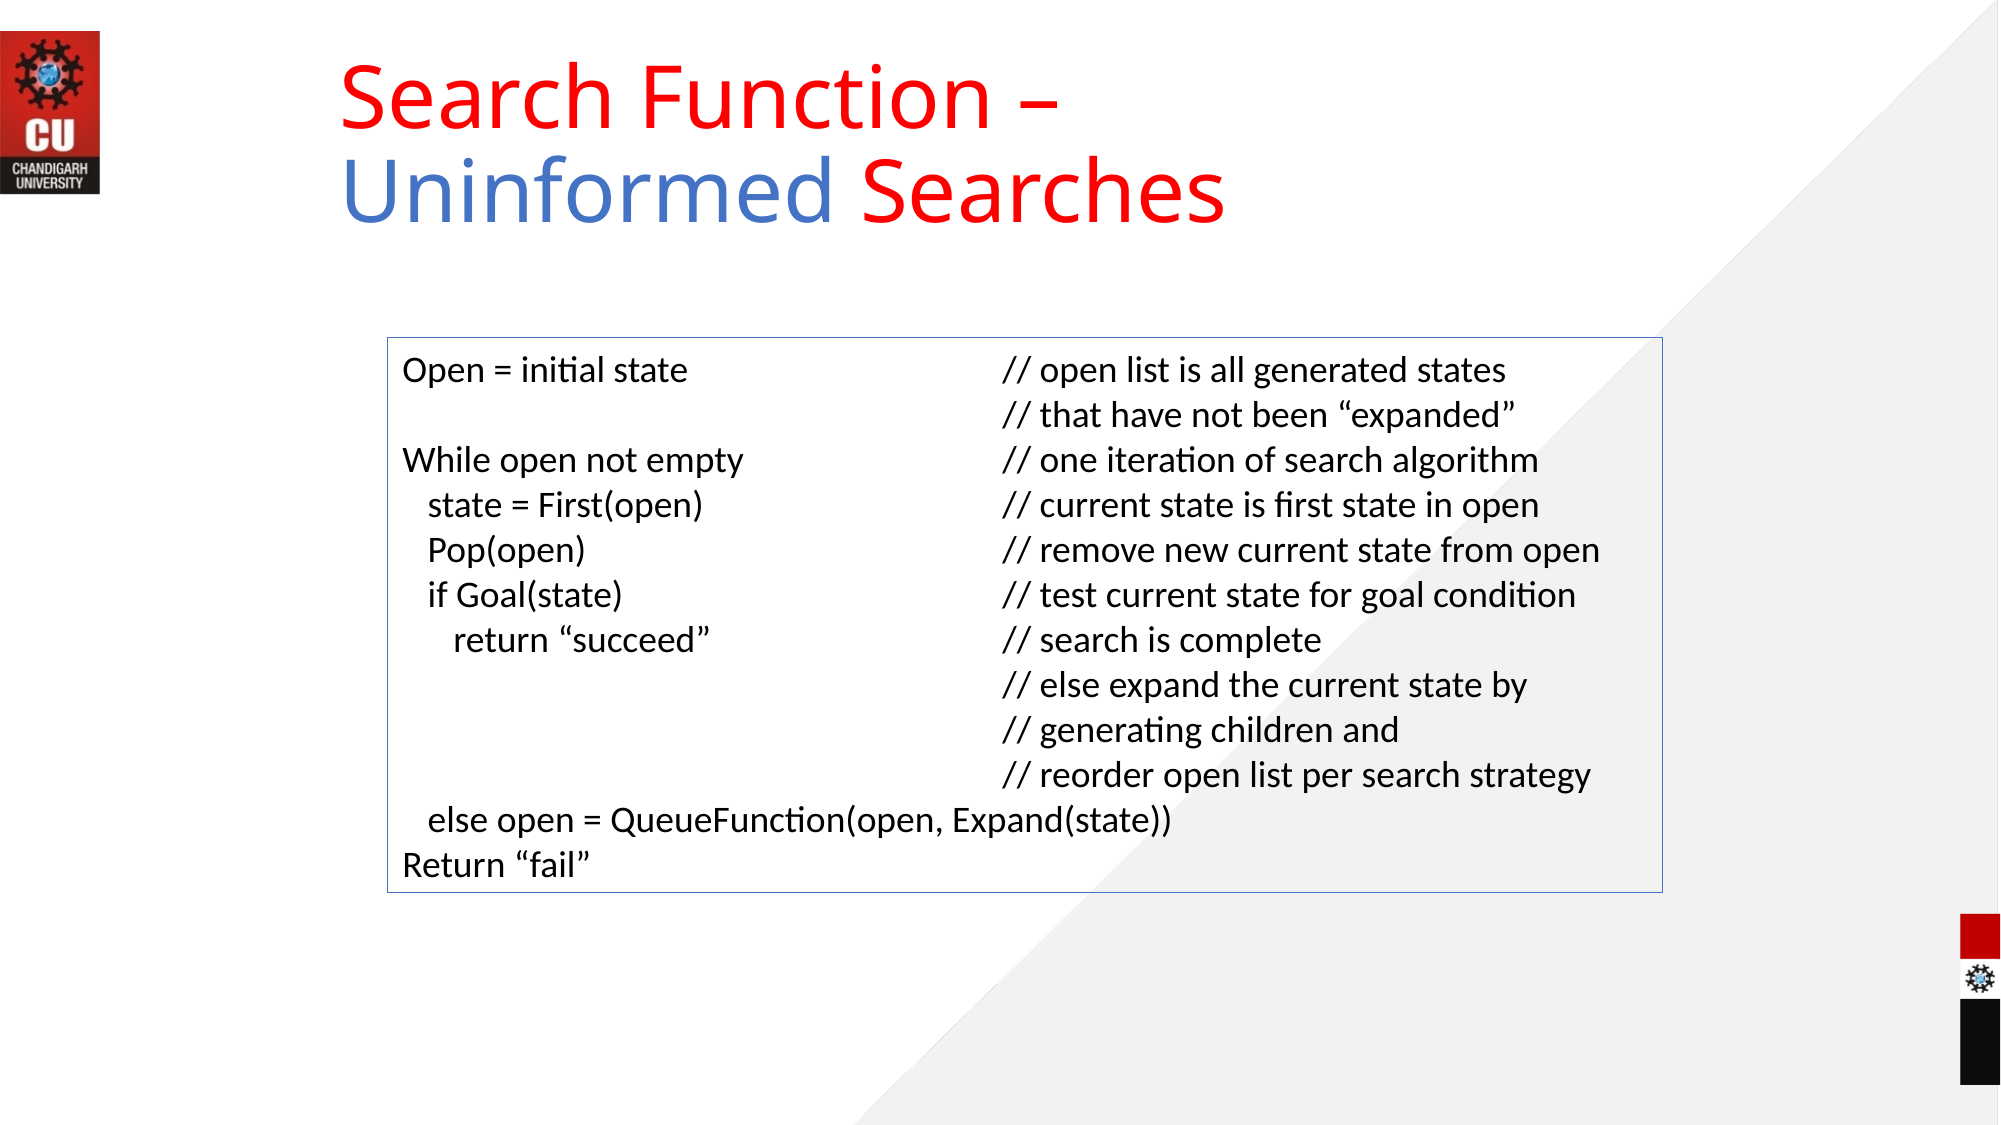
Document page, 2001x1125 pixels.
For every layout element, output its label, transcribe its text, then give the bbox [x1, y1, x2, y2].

title Search Function – Uninformed Searches [324, 45, 1675, 250]
picture [0, 0, 2001, 1125]
text_box Open = initial state // open list is all generated states // that have not been “expanded” While open not empty // one iteration of search algorithm state = First(open) // current state is first state in open Pop(open) // remove new current state from open if Goal(state) // test current state for goal condition return “succeed” // search is complete // else expand the current state by // generating children and // reorder open list per search strategy else open = QueueFunction(open, Expand(state)) Return “fail” [387, 337, 1663, 893]
